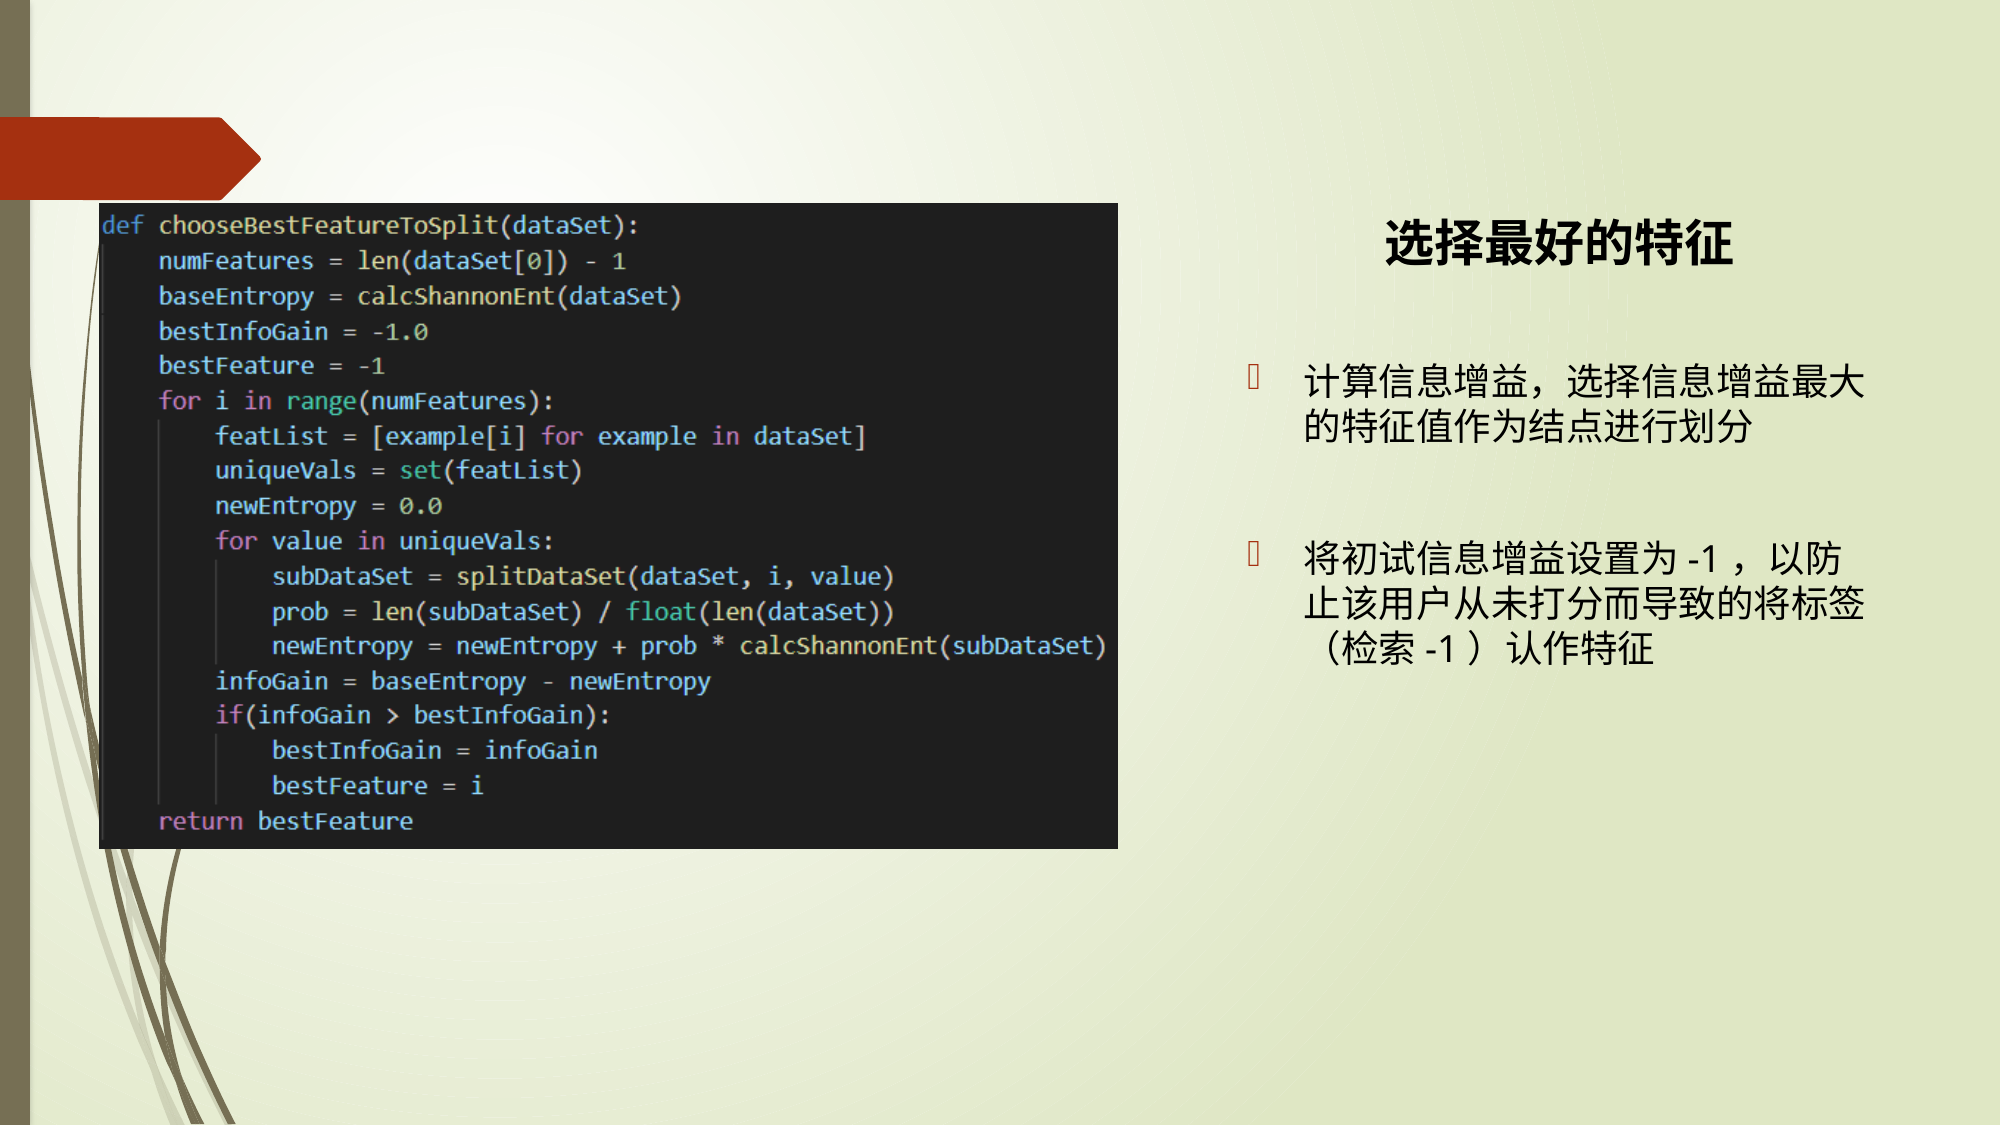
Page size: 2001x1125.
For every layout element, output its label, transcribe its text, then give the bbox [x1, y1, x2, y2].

picture [99, 203, 1119, 850]
list 选择最好的特征 计算信息增益，选择信息增益最大的特征值作为结点进行划分 将初试信息增益设置为-1，以防止该用户从未打分而导致的将标签（检索-1）认作特征 [1232, 203, 1888, 970]
